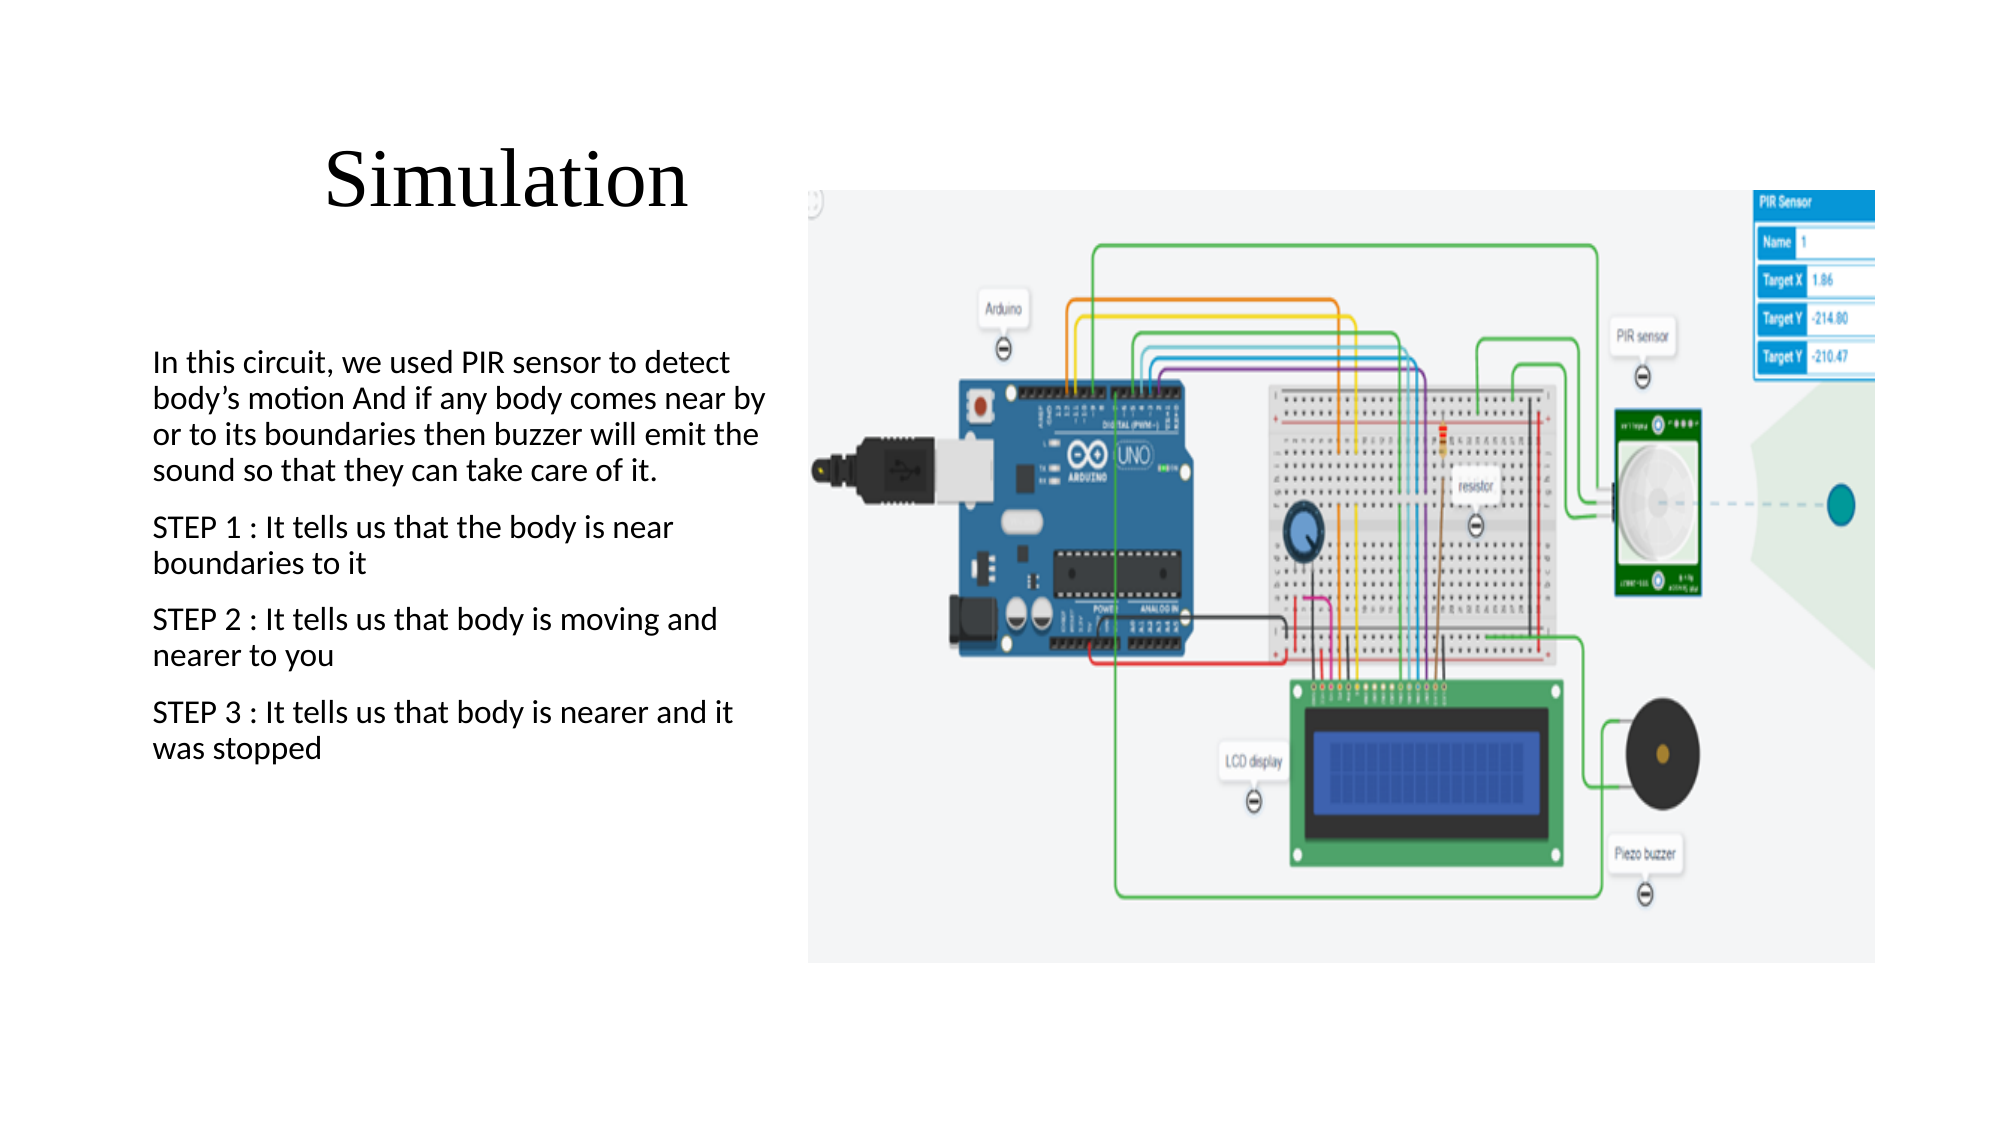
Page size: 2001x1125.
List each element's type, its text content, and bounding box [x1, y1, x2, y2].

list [808, 190, 1875, 963]
list In this circuit, we used PIR sensor to detect body’s motion And if any body comes near by or to its boundaries then buzzer will emit the sound so that they can take care of it. STEP 1 : It tells us that the body is near boundaries to it STEP 2 : It tells us that body is moving and nearer to you STEP 3 : It tells us that body is nearer and it was stopped [137, 337, 783, 963]
title Simulation [137, 68, 783, 232]
